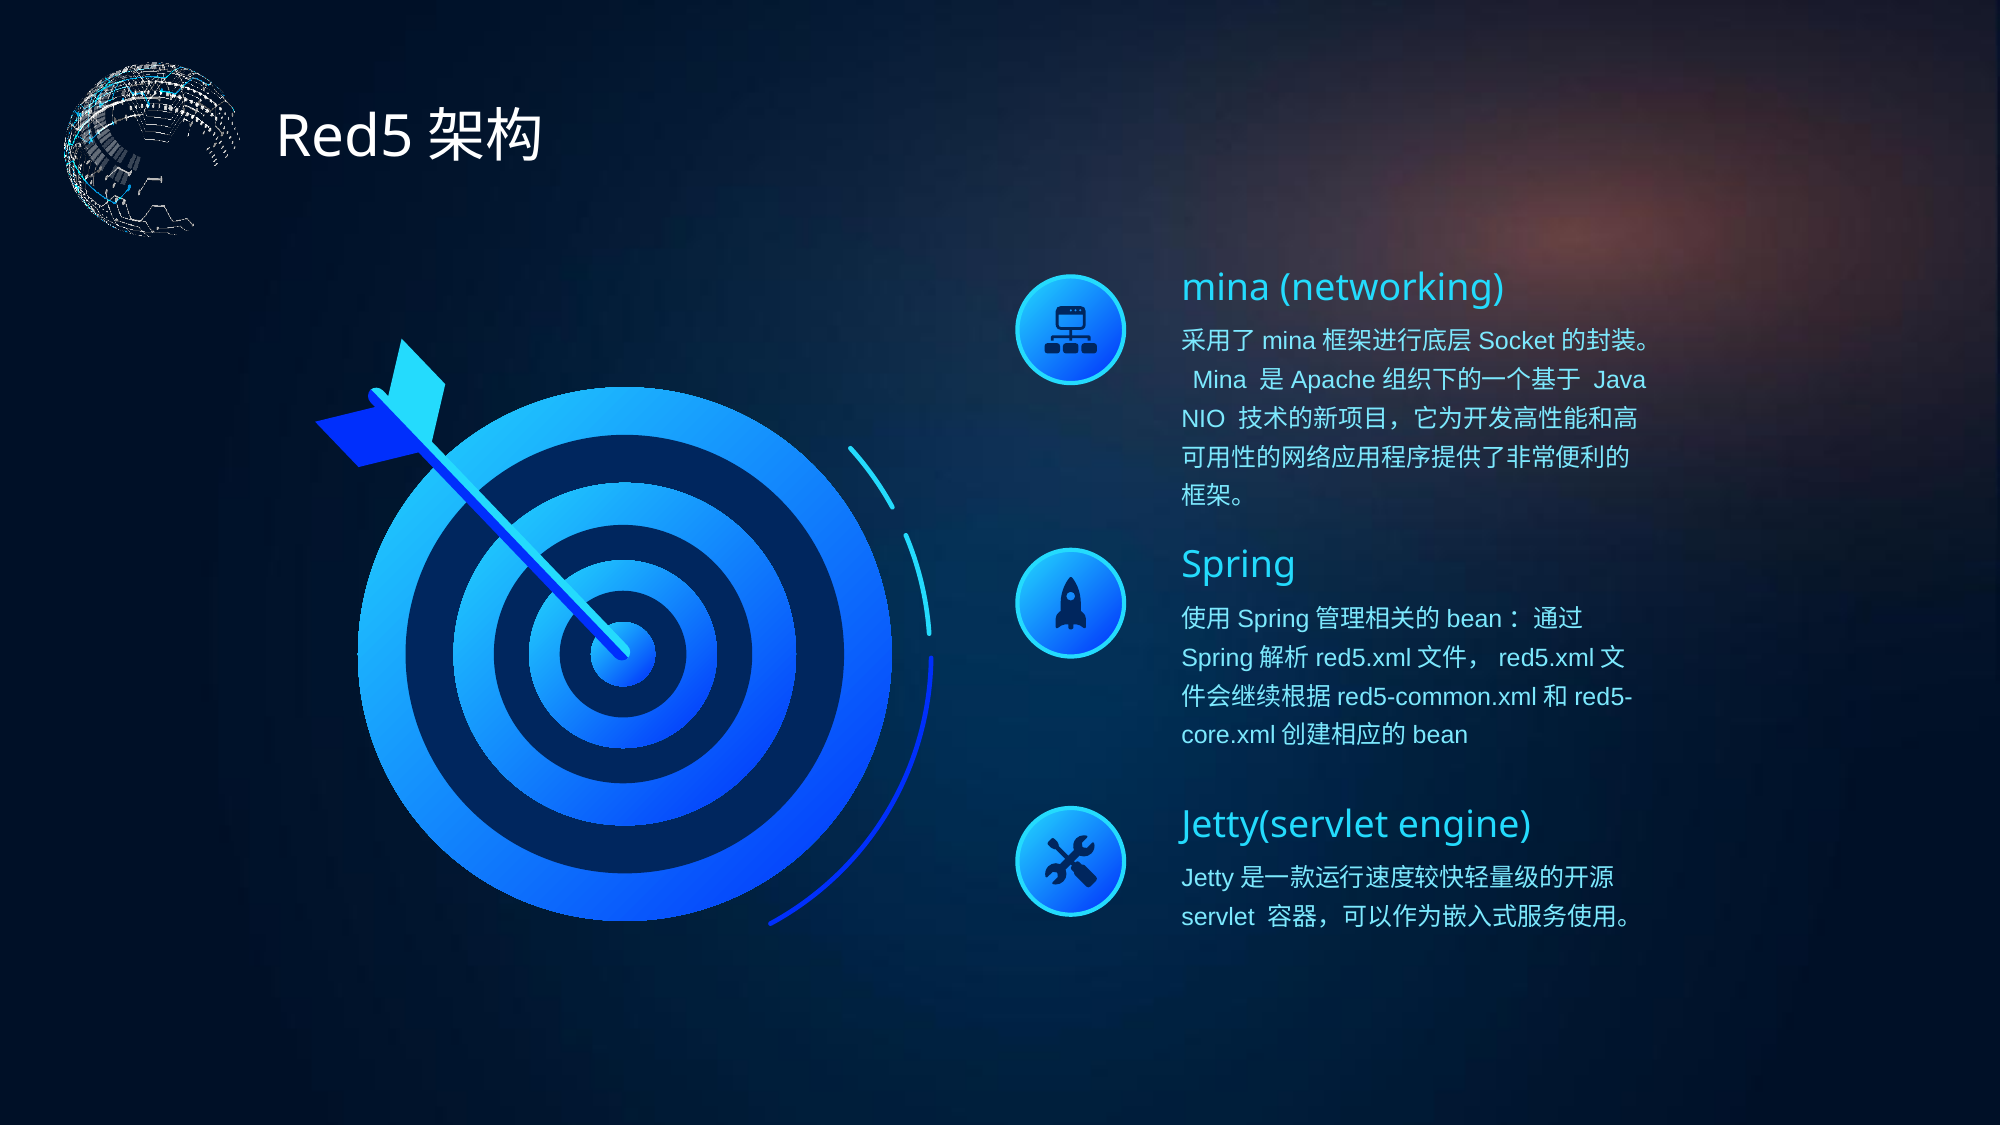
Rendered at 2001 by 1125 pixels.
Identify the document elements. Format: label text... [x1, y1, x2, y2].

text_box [317, 326, 932, 961]
text_box Red5架构 [260, 90, 994, 176]
picture [0, 0, 2000, 1125]
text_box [1166, 533, 1664, 759]
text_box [1166, 255, 1664, 521]
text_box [1017, 808, 1125, 915]
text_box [1017, 549, 1125, 657]
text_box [1166, 792, 1664, 936]
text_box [1017, 276, 1125, 384]
